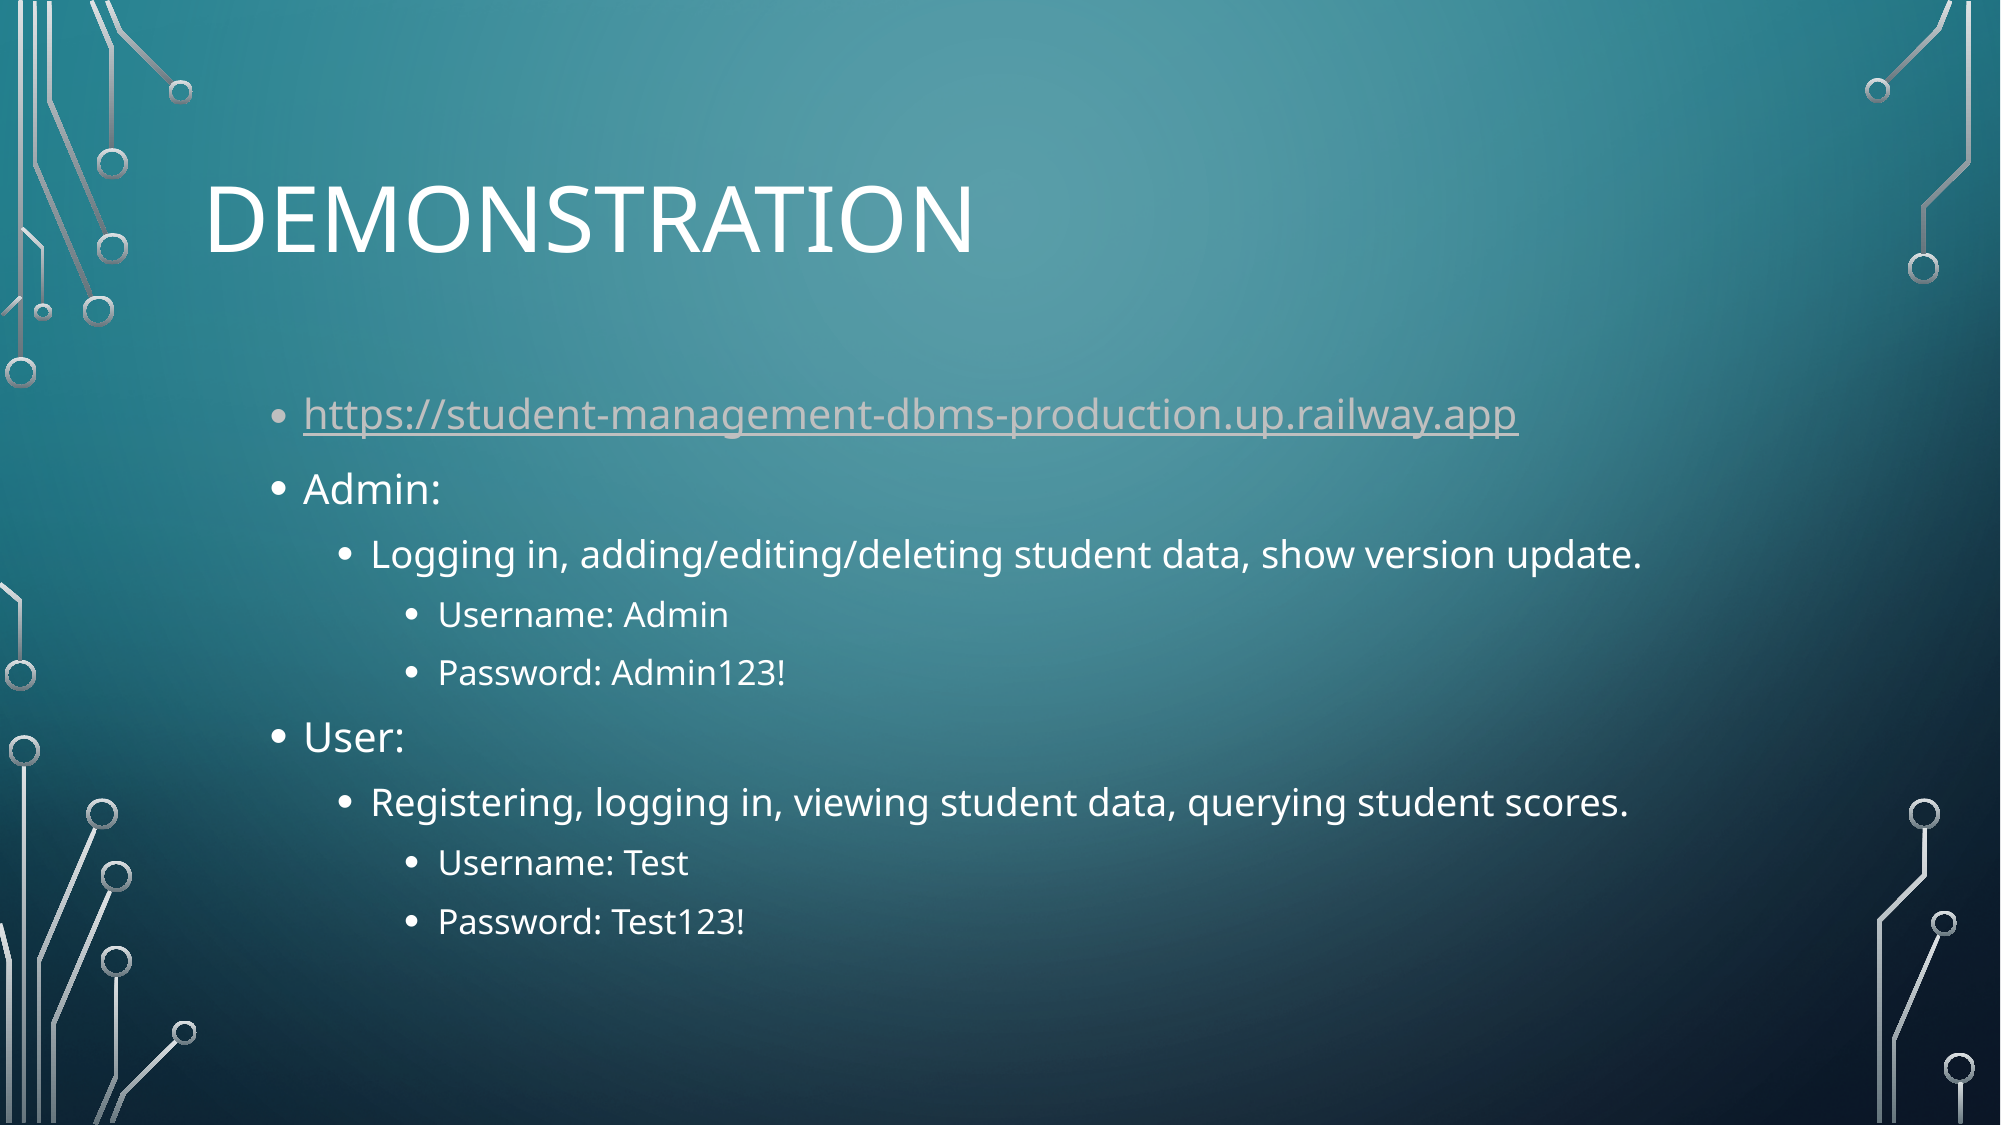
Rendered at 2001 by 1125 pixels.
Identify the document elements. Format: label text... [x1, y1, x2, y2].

list https://student-management-dbms-production.up.railway.app Admin: Logging in, adding/editing/deleting student data, show version update. Username: Admin Password: Admin123! User: Registering, logging in, viewing student data, querying student scores. Username: Test Password: Test123! [187, 369, 1813, 950]
title Demonstration [187, 101, 1813, 344]
